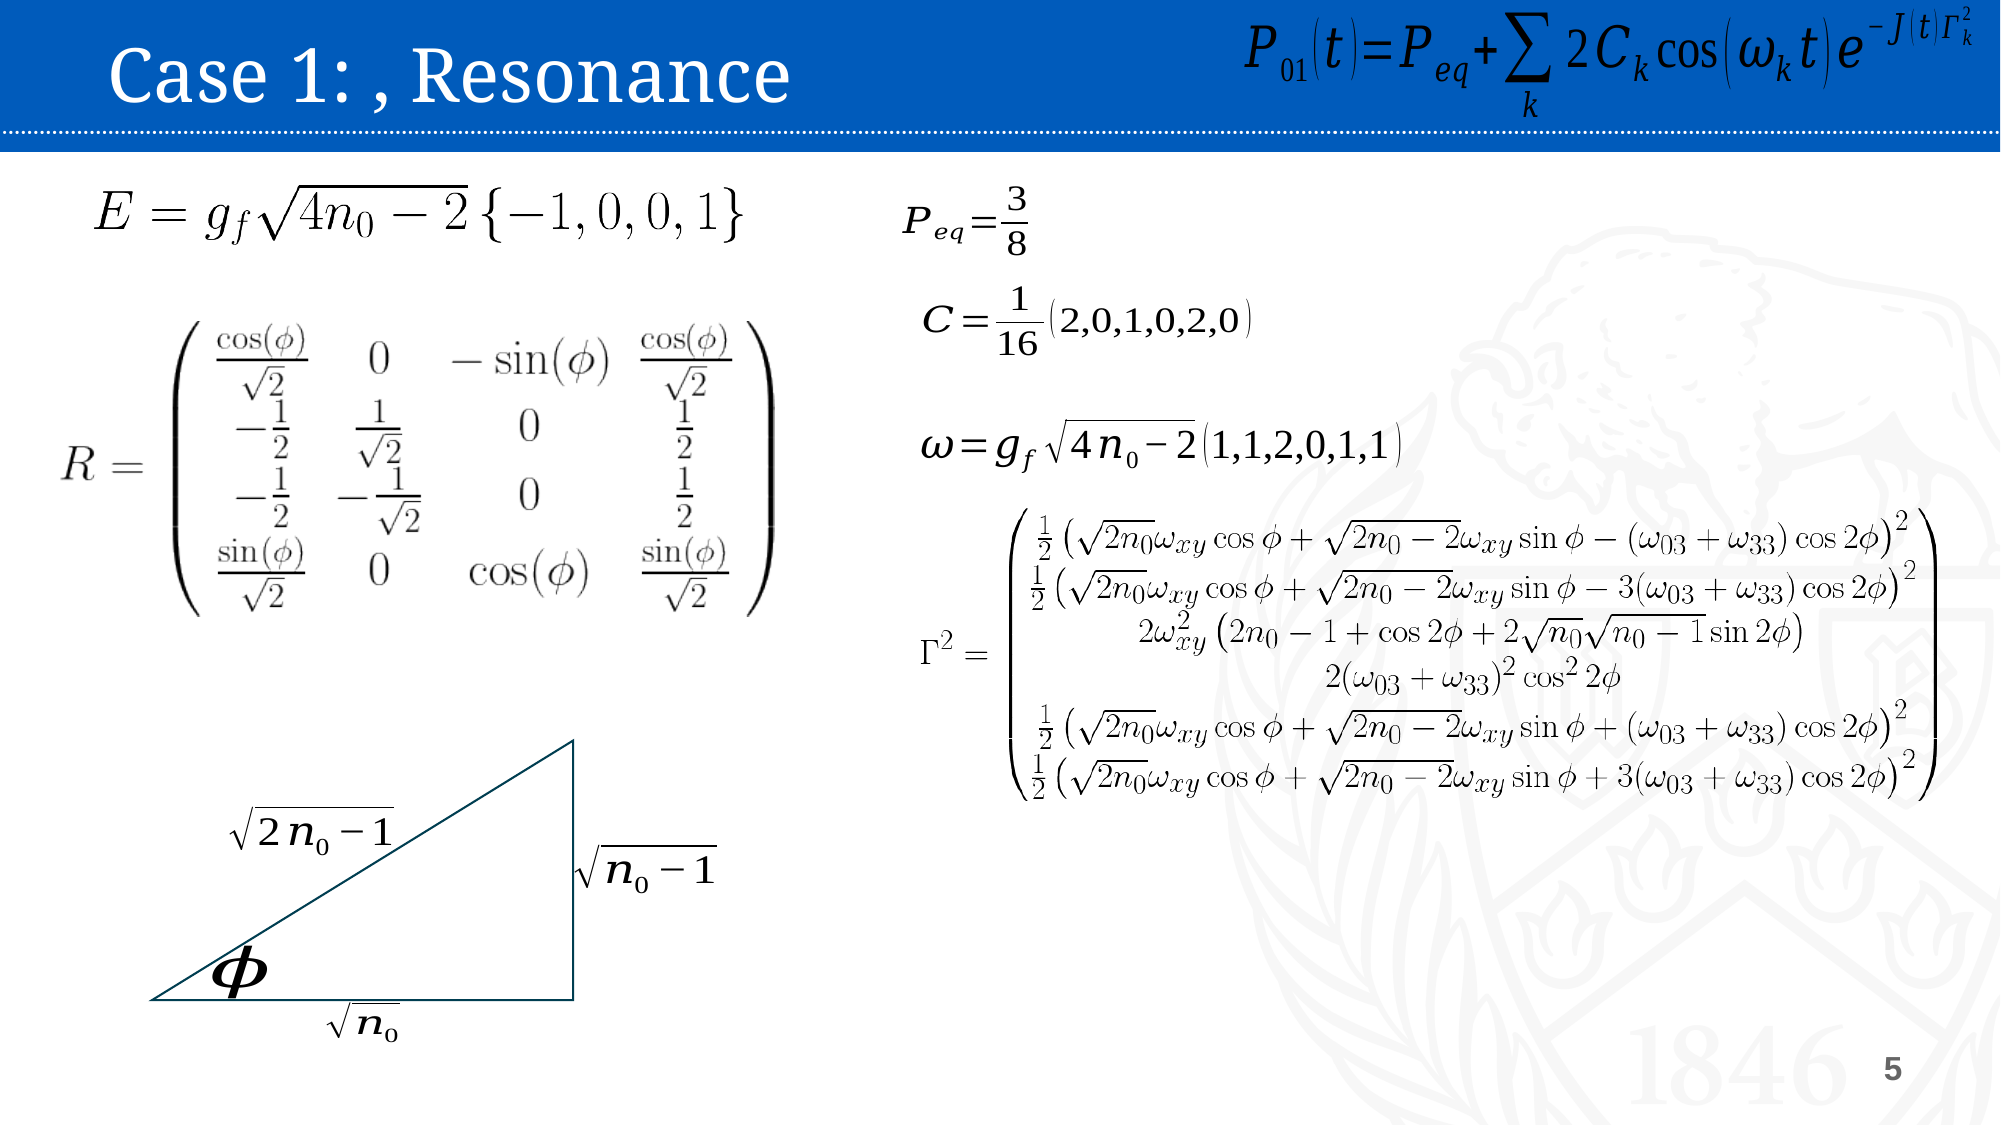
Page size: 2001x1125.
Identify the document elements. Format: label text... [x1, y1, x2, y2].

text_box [151, 740, 718, 1047]
footer 5 [1242, 1036, 1918, 1097]
picture [0, 0, 2001, 1125]
